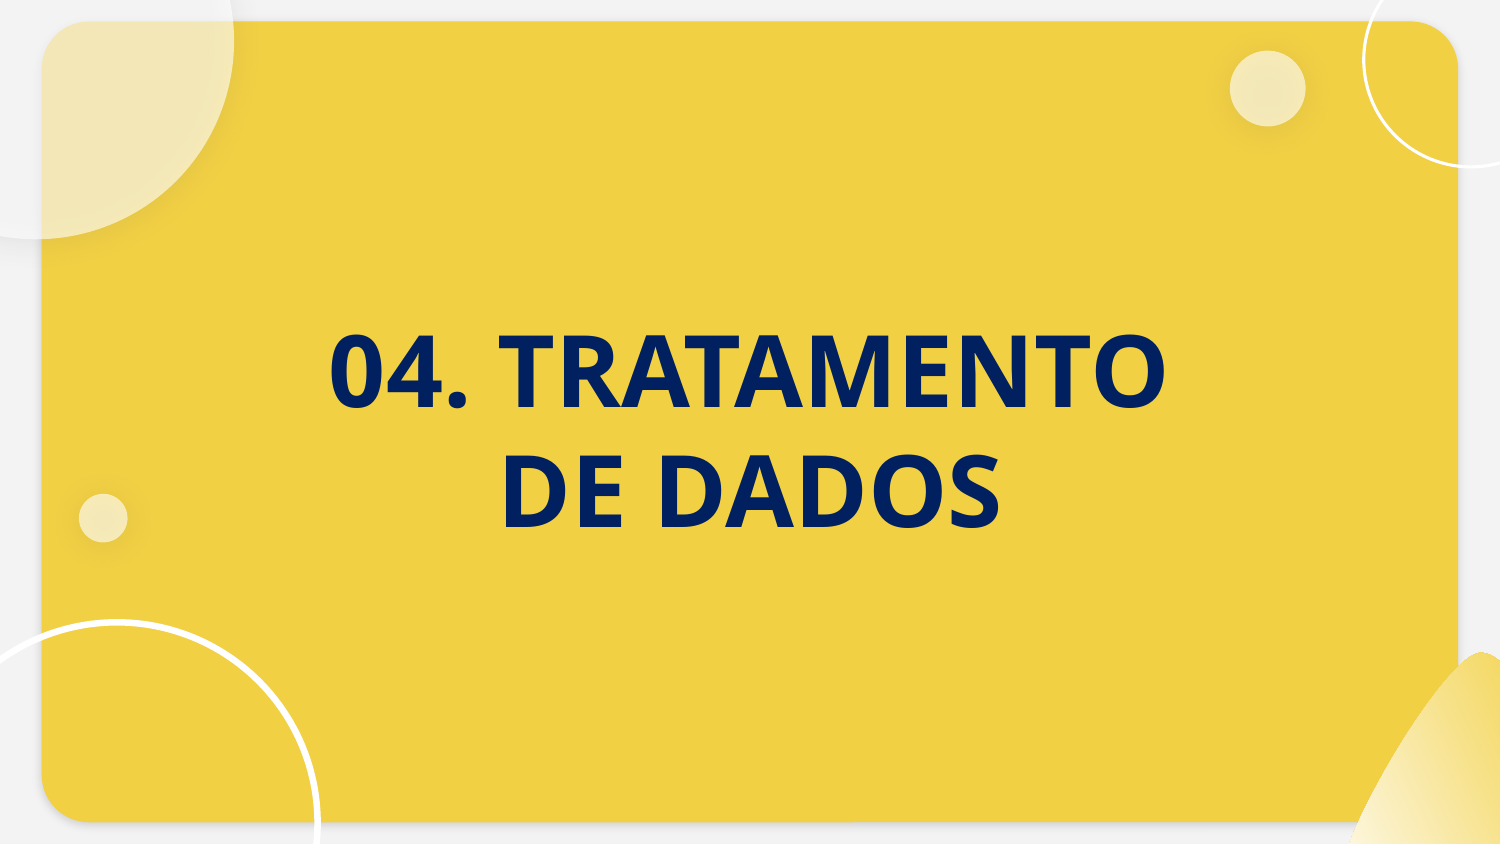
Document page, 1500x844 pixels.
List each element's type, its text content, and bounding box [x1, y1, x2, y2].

text_box [1363, 0, 1500, 167]
text_box [0, 0, 235, 240]
text_box [1349, 652, 1500, 844]
text_box [0, 619, 321, 844]
text_box [1229, 50, 1306, 127]
text_box [78, 493, 128, 543]
title 04. TRATAMENTO DE DADOS [118, 292, 1382, 551]
